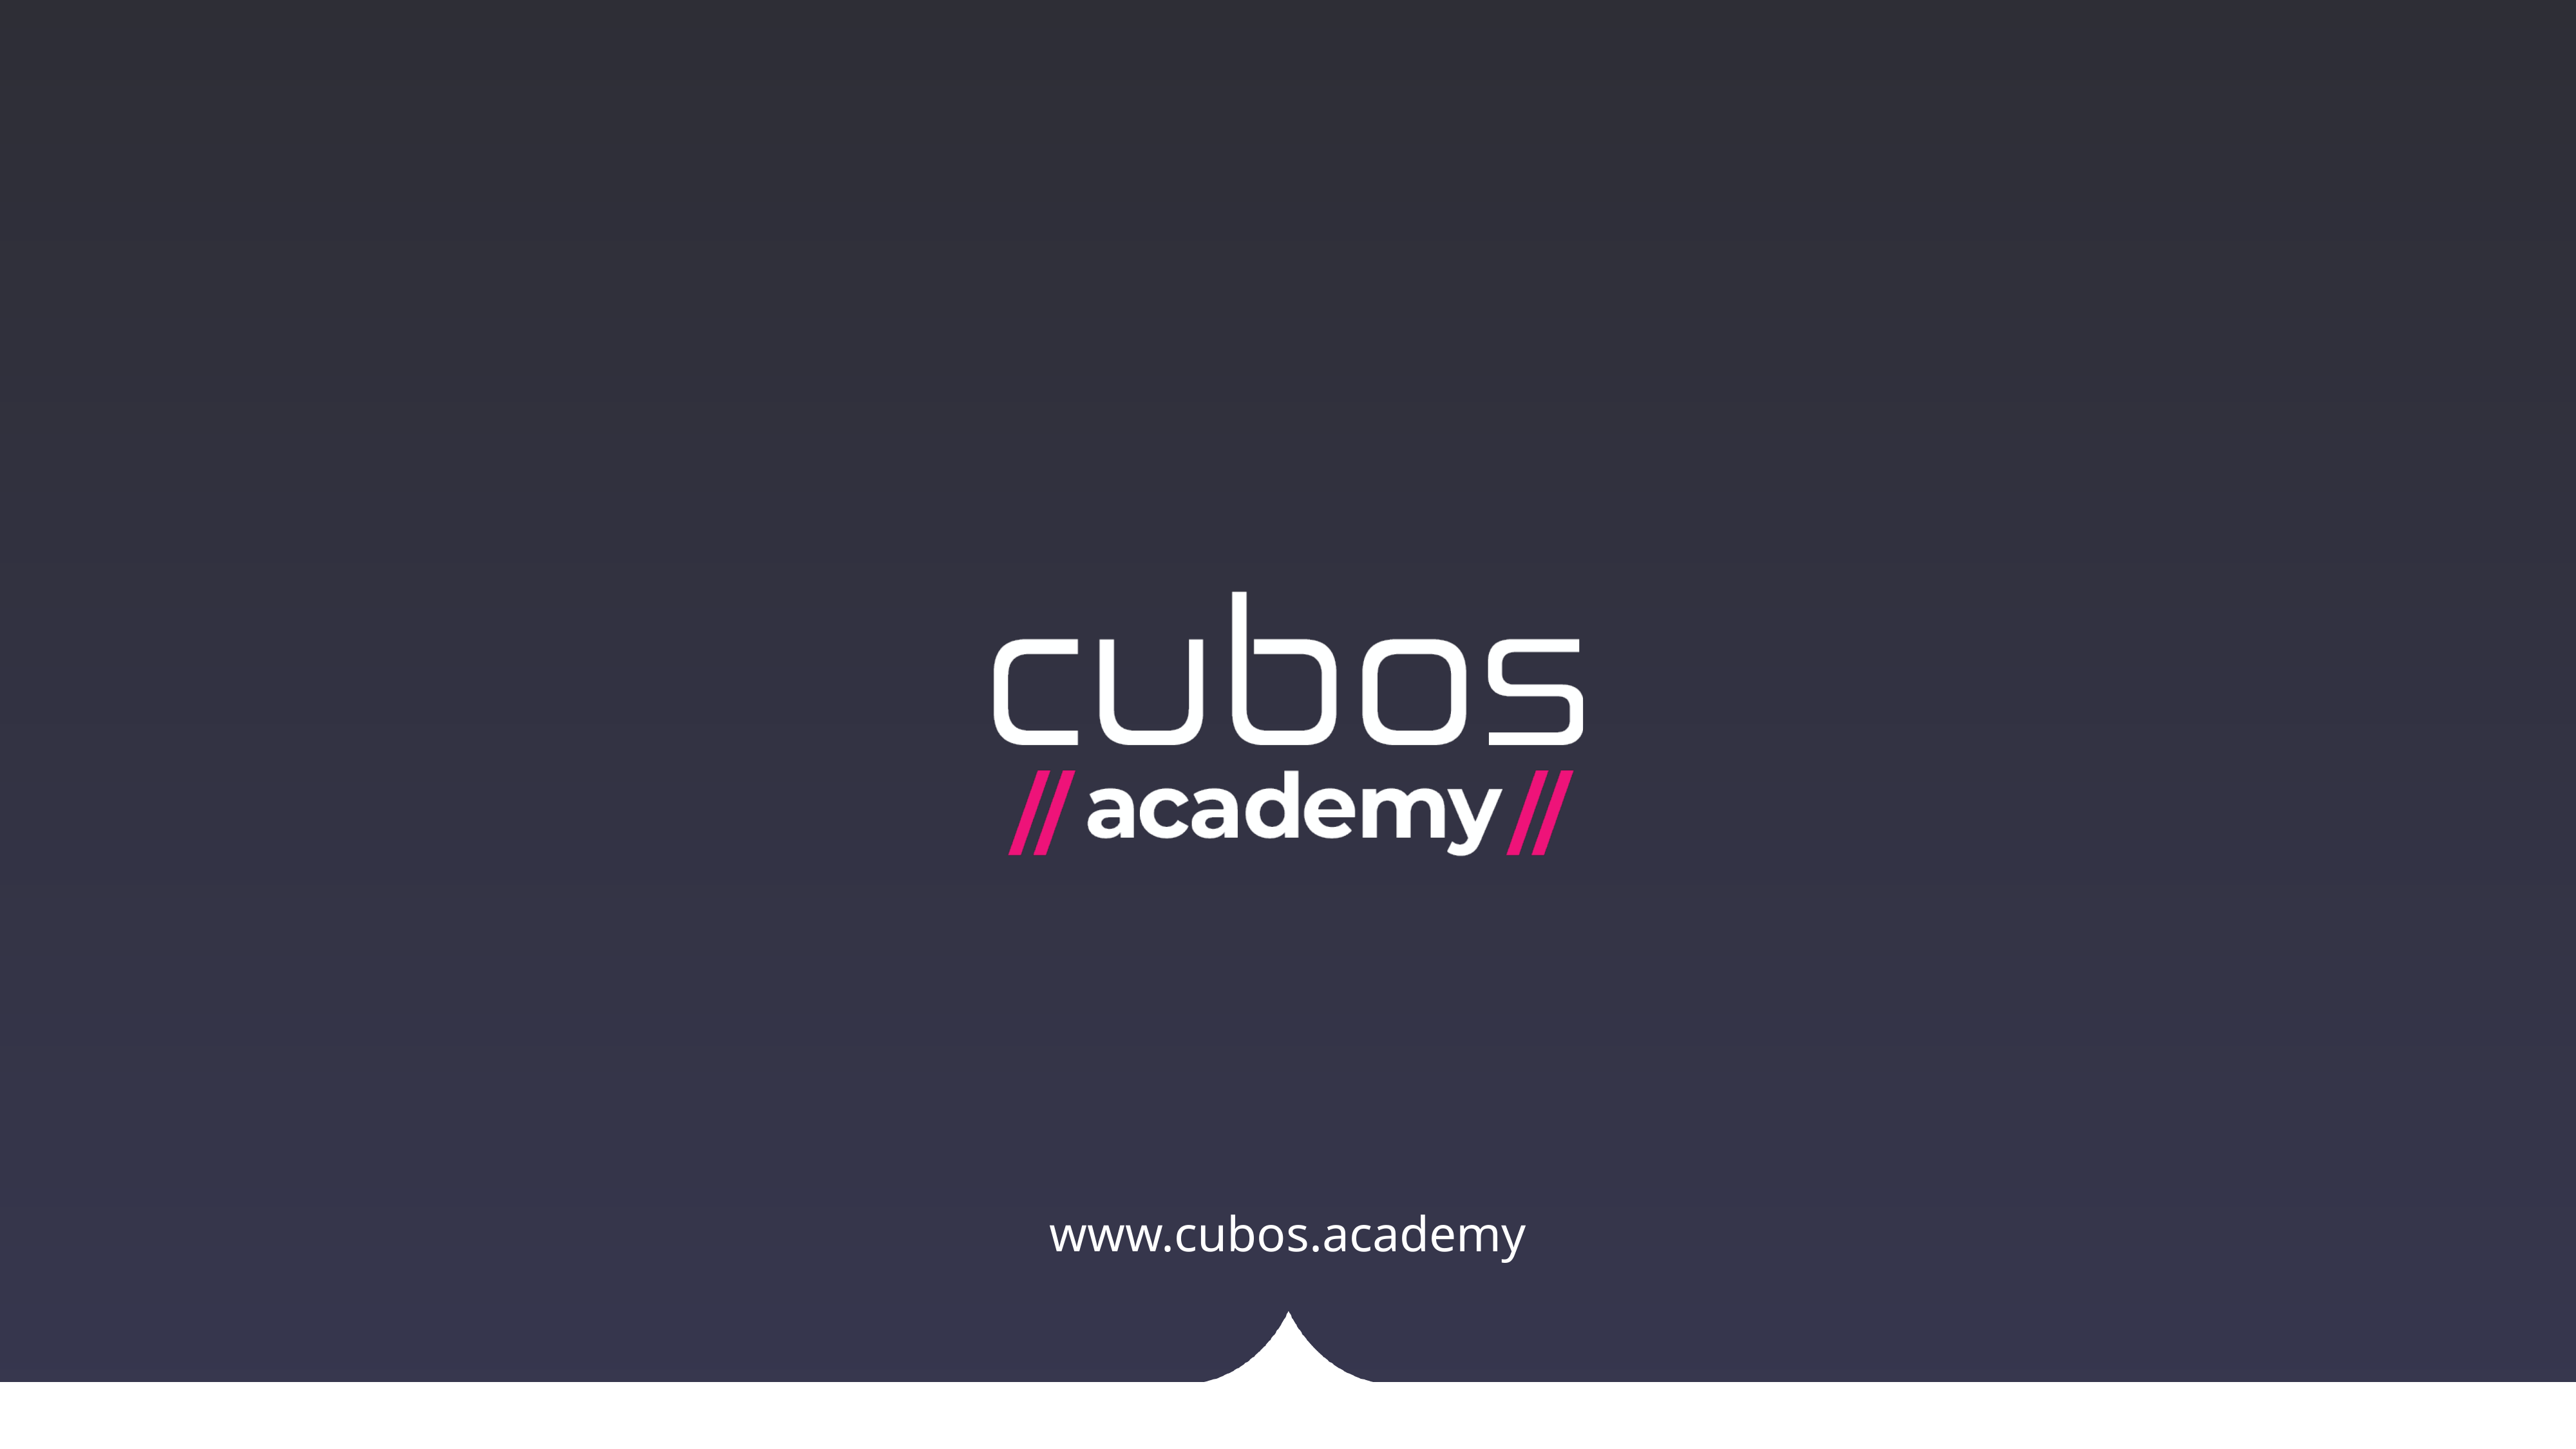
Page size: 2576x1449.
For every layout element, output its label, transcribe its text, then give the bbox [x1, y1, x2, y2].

text_box www.cubos.academy [777, 1193, 1799, 1305]
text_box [0, 1307, 2576, 1449]
picture [992, 540, 1584, 909]
